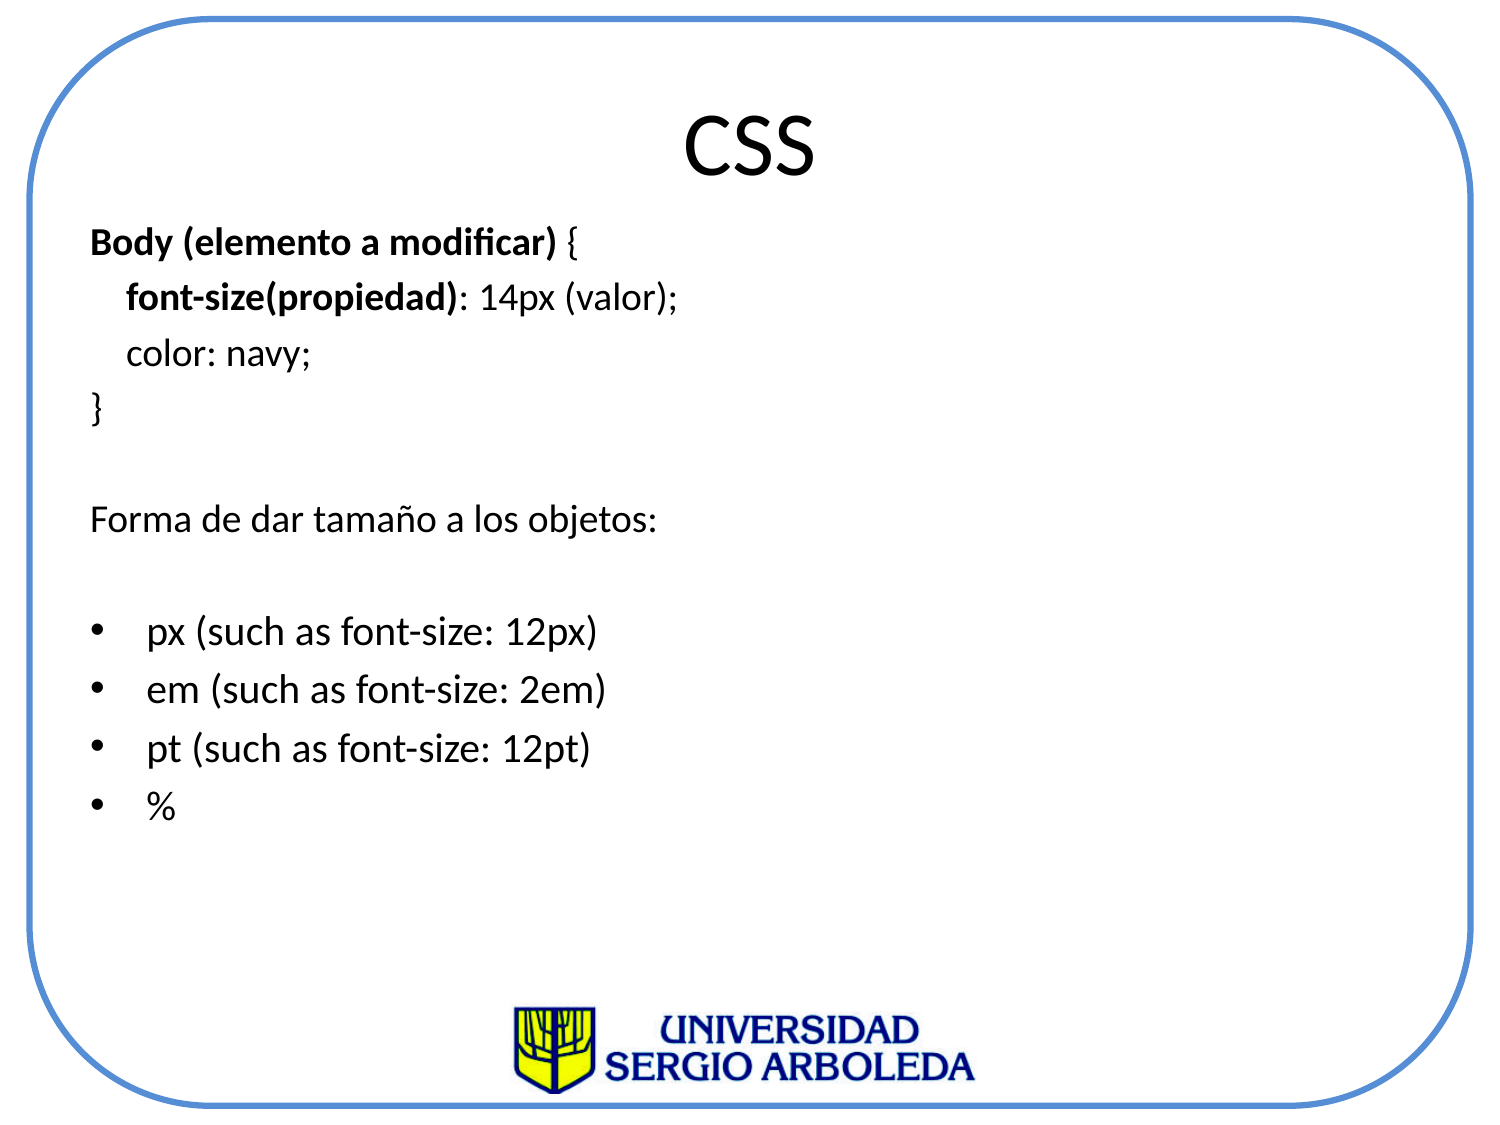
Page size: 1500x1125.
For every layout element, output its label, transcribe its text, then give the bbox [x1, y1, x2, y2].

text_box [27, 76, 1473, 1108]
title CSS [75, 45, 1425, 208]
picture [481, 987, 1018, 1095]
text_box [113, 16, 1387, 45]
list Body (elemento a modificar) { font-size(propiedad): 14px (valor); color: navy; } Forma de dar tamaño a los objetos: px (such as font-size: 12px) em (such as font-size: 2em) pt (such as font-size: 12pt) % [75, 208, 1425, 988]
